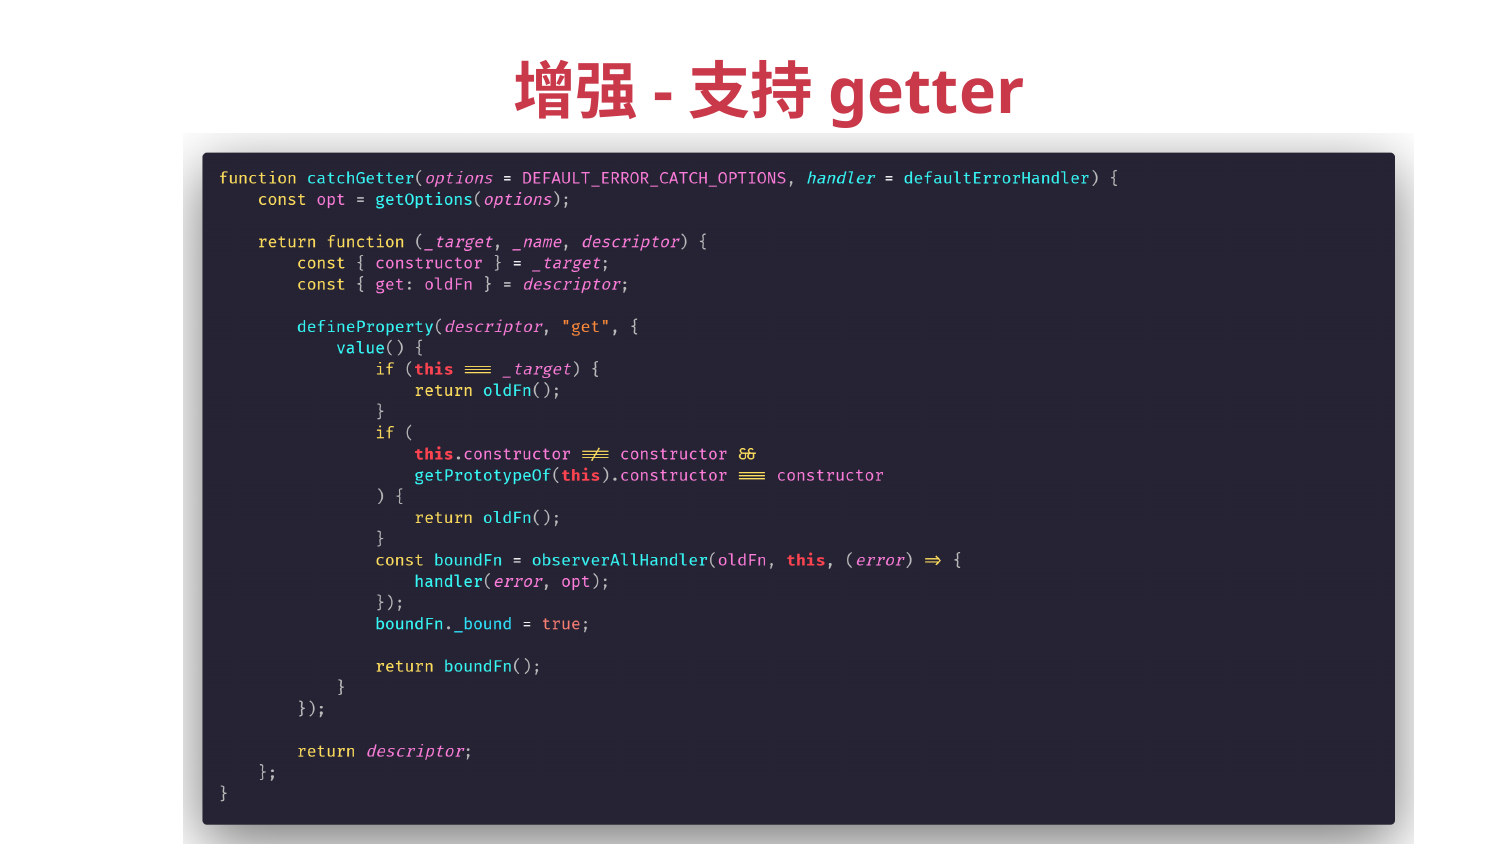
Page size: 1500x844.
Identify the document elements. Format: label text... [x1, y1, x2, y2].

text_box 增强-支持getter [498, 43, 1040, 133]
picture [183, 133, 1414, 844]
